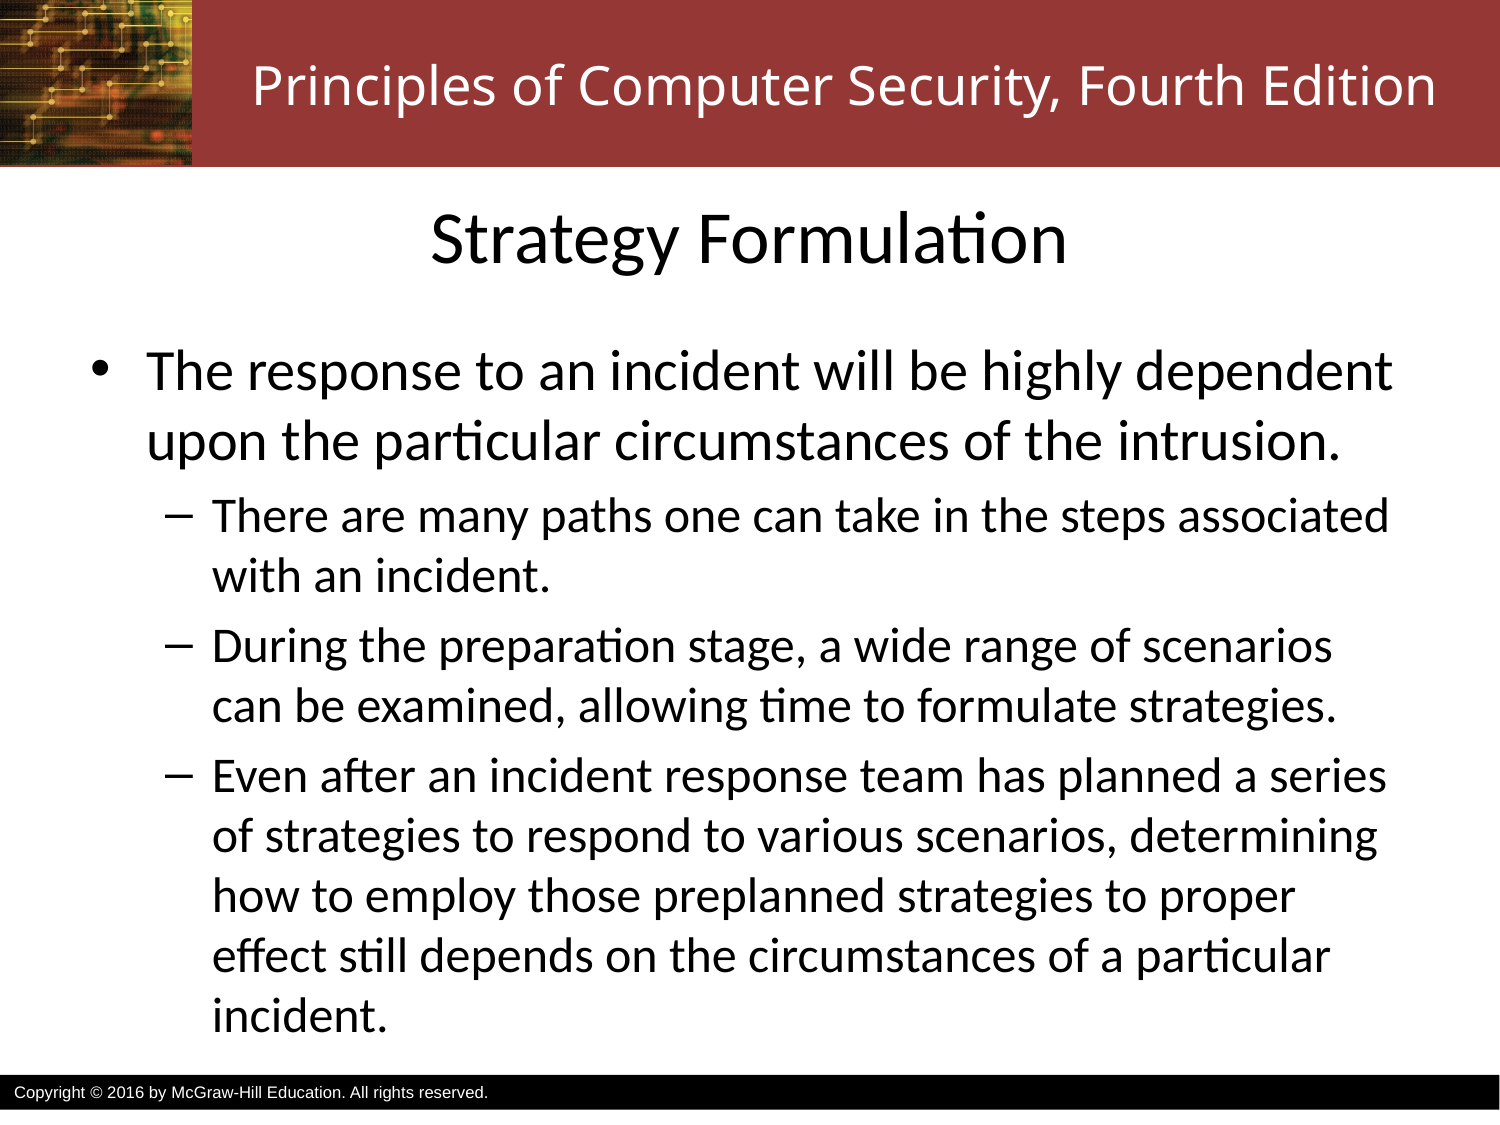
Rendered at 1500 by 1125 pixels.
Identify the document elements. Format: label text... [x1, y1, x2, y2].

picture [0, 0, 192, 165]
title Strategy Formulation [75, 181, 1425, 324]
list The response to an incident will be highly dependent upon the particular circumstances of the intrusion. There are many paths one can take in the steps associated with an incident. During the preparation stage, a wide range of scenarios can be examined, allowing time to formulate strategies. Even after an incident response team has planned a series of strategies to respond to various scenarios, determining how to employ those preplanned strategies to proper effect still depends on the circumstances of a particular incident. [75, 324, 1425, 1005]
